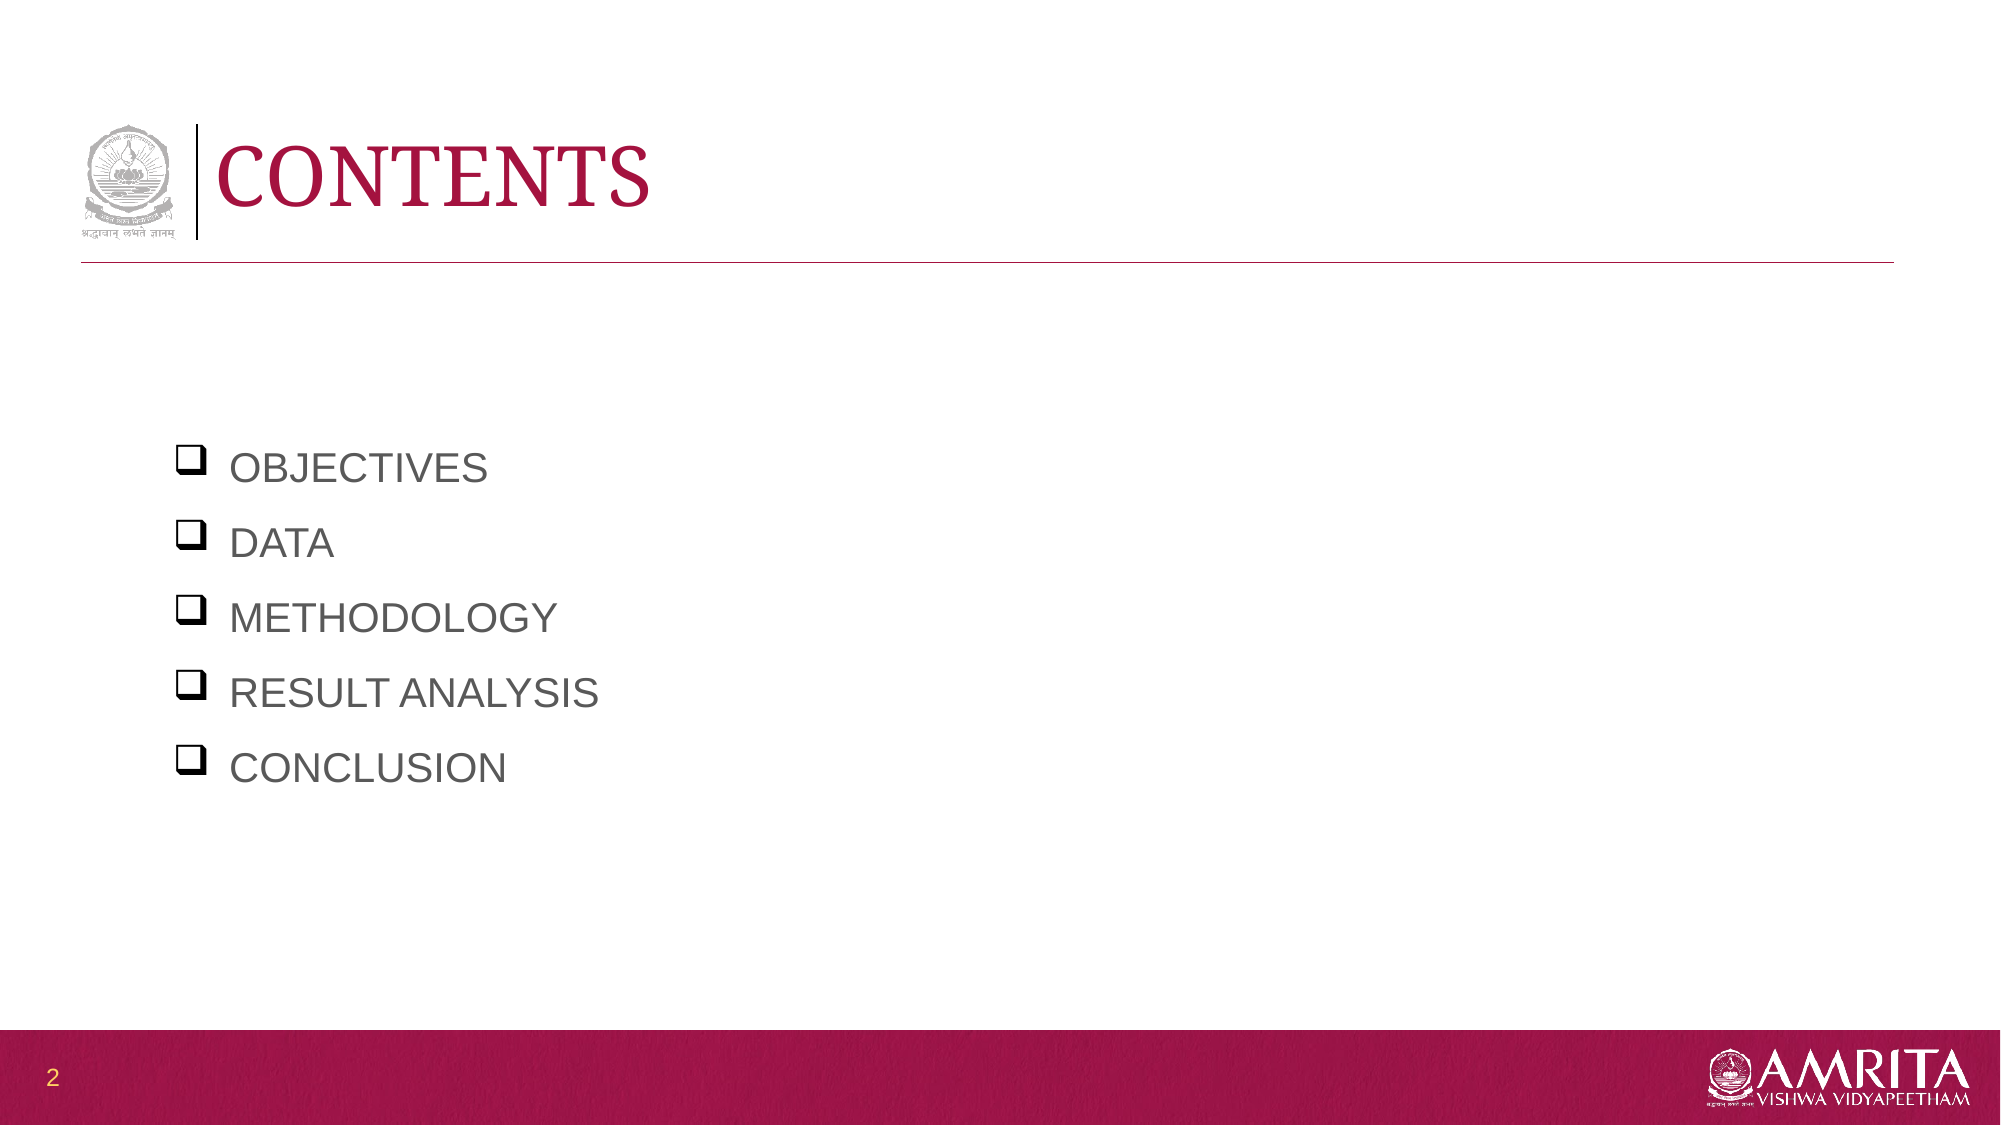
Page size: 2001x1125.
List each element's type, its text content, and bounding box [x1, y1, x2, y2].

picture [81, 124, 177, 242]
slide_number 2 [31, 1046, 482, 1107]
text_box OBJECTIVES DATA METHODOLOGY RESULT ANALYSIS CONCLUSION [158, 408, 1161, 799]
title CONTENTS [199, 195, 1925, 265]
picture [0, 1030, 2001, 1125]
